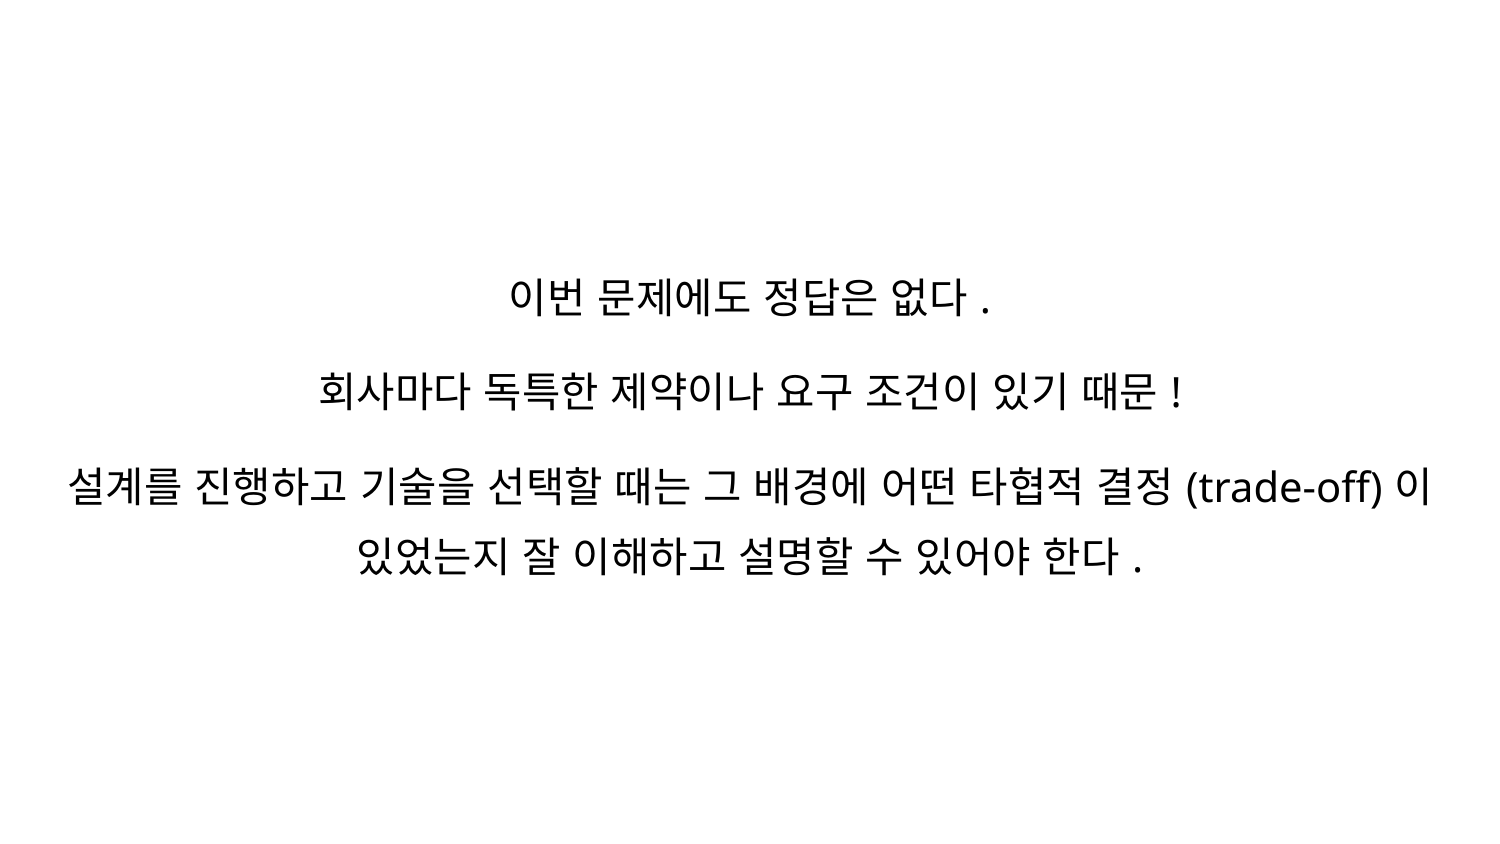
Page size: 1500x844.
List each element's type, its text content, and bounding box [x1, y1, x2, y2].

list 이번 문제에도 정답은 없다. 회사마다 독특한 제약이나 요구 조건이 있기 때문! 설계를 진행하고 기술을 선택할 때는 그 배경에 어떤 타협적 결정(trade-off)이 있었는지 잘 이해하고 설명할 수 있어야 한다. [51, 91, 1449, 750]
